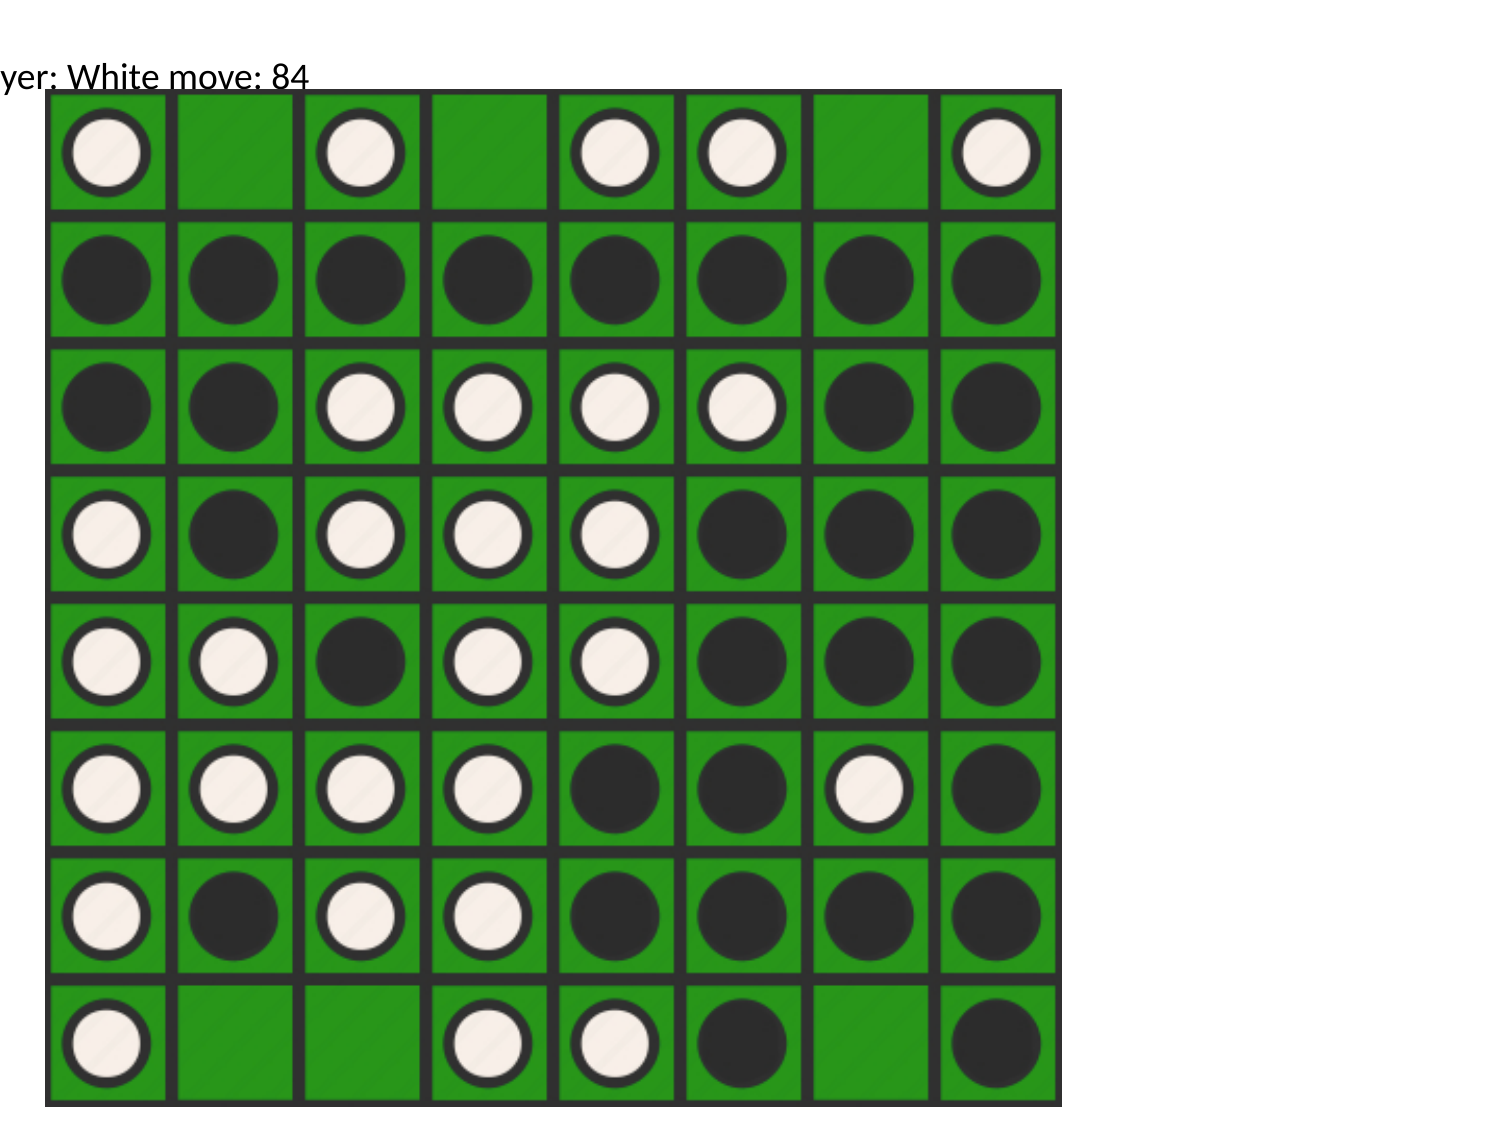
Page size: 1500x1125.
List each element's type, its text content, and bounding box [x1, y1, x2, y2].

text_box turn: 54 player: White move: 84 [0, 44, 325, 105]
picture [44, 89, 1062, 1107]
